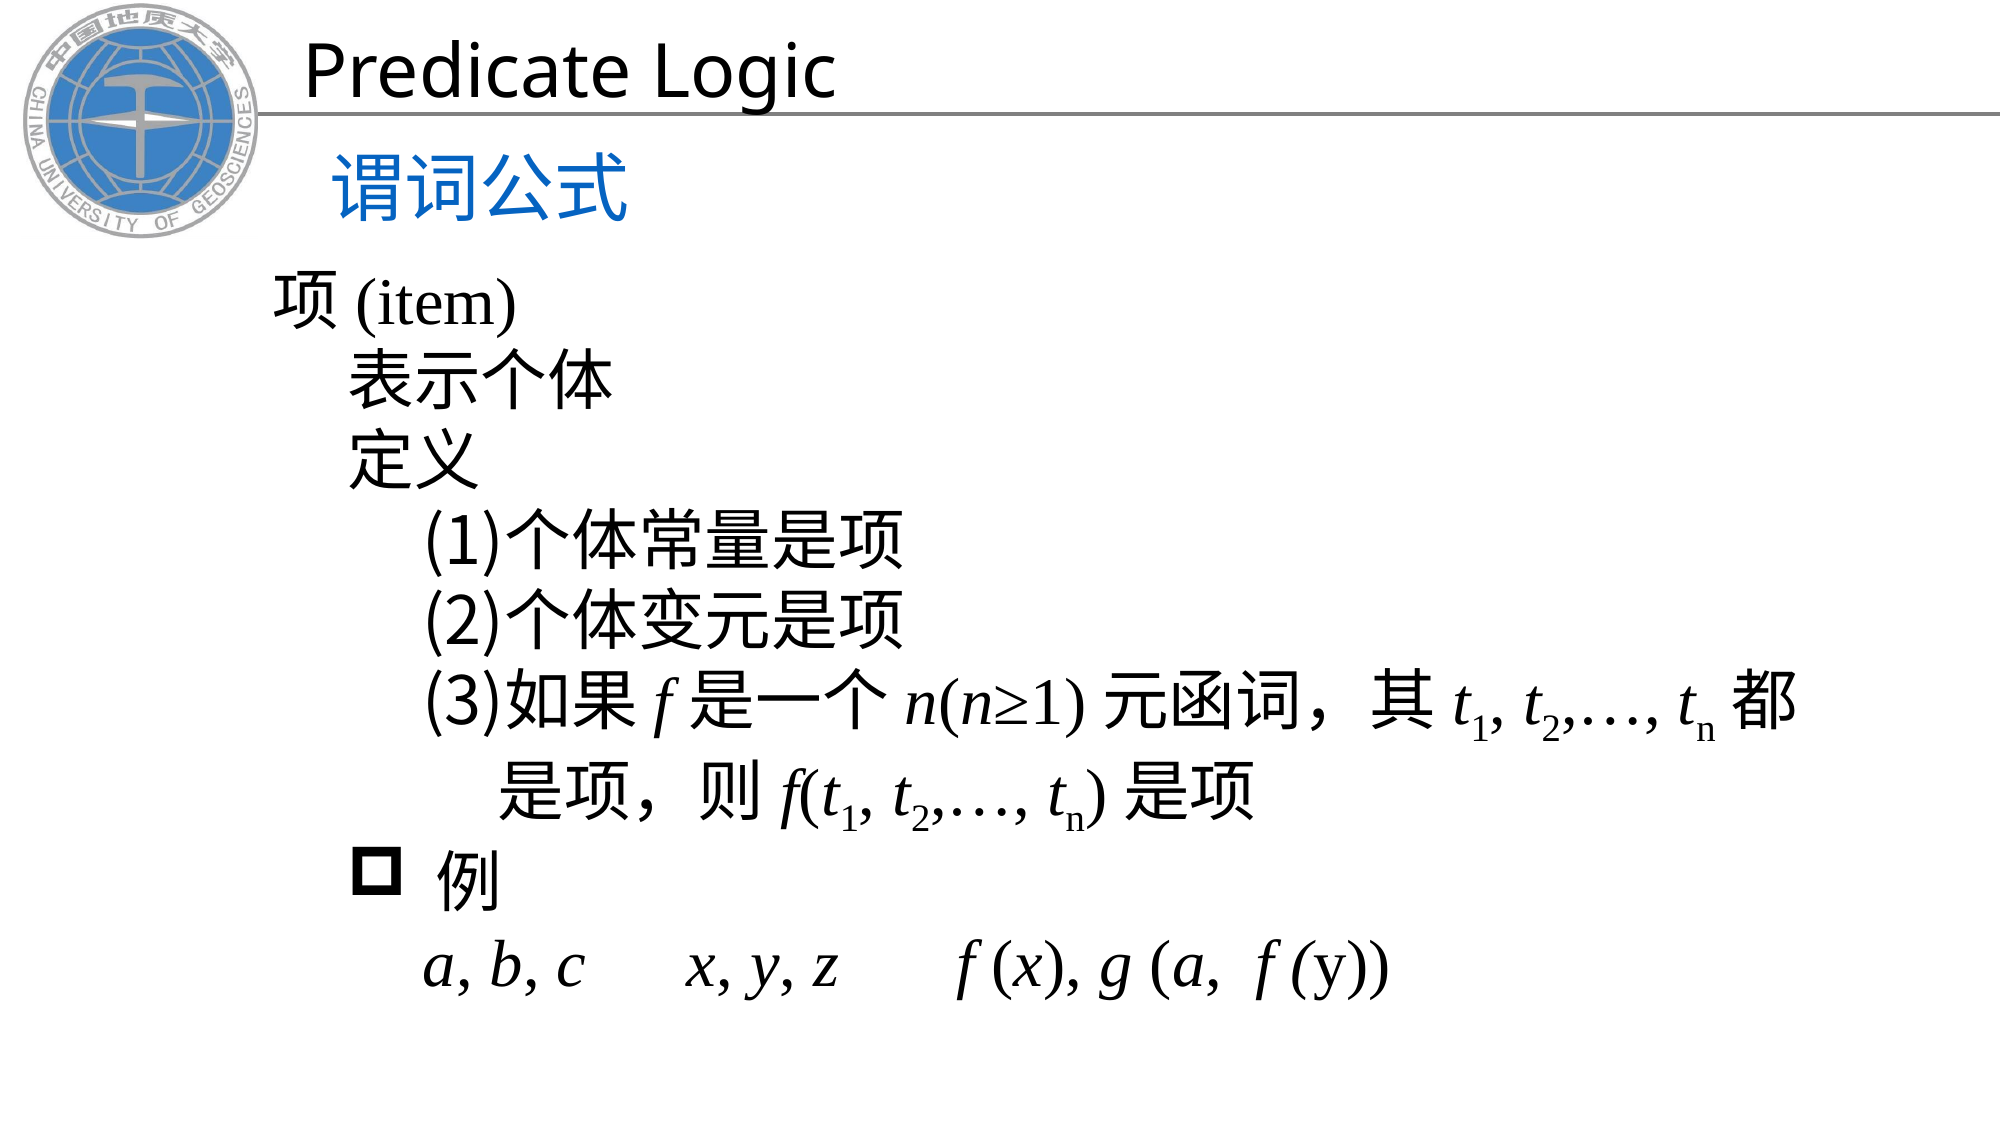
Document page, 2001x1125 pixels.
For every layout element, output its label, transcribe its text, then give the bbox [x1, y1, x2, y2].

picture [21, 3, 258, 239]
text_box Predicate Logic [287, 15, 1233, 120]
text_box 谓词公式 [314, 132, 645, 238]
text_box 项(item) 表示个体 定义 个体常量是项 个体变元是项 如果f是一个n(n≥1)元函词，其t1, t2,…, tn都是项，则f(t1, t2,…, tn)是项 例 a, b, c x, y, z f (x), g (a, f (y)) [257, 250, 1855, 1007]
